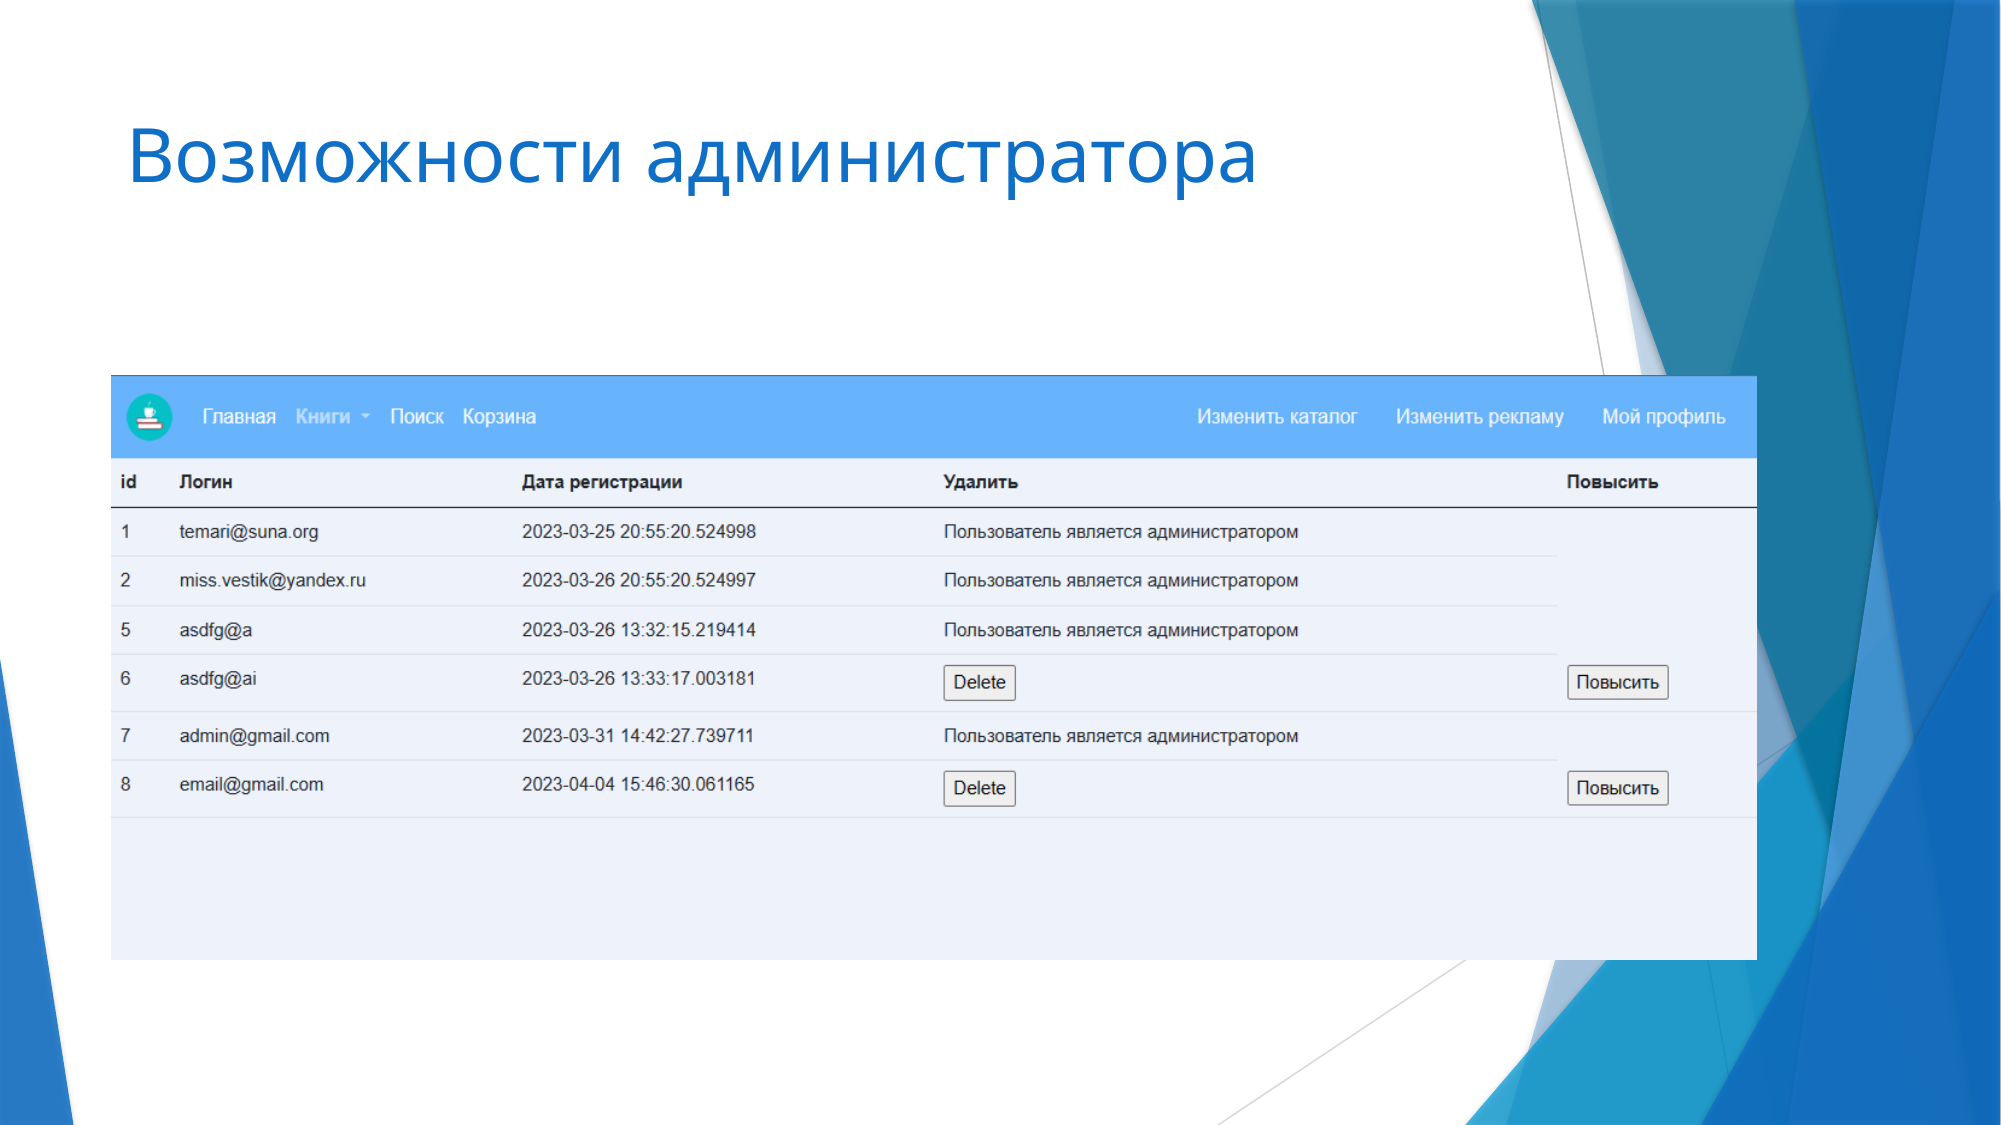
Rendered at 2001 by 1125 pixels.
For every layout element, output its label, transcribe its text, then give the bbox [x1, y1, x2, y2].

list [110, 375, 1757, 960]
title Возможности администратора [111, 99, 1522, 317]
